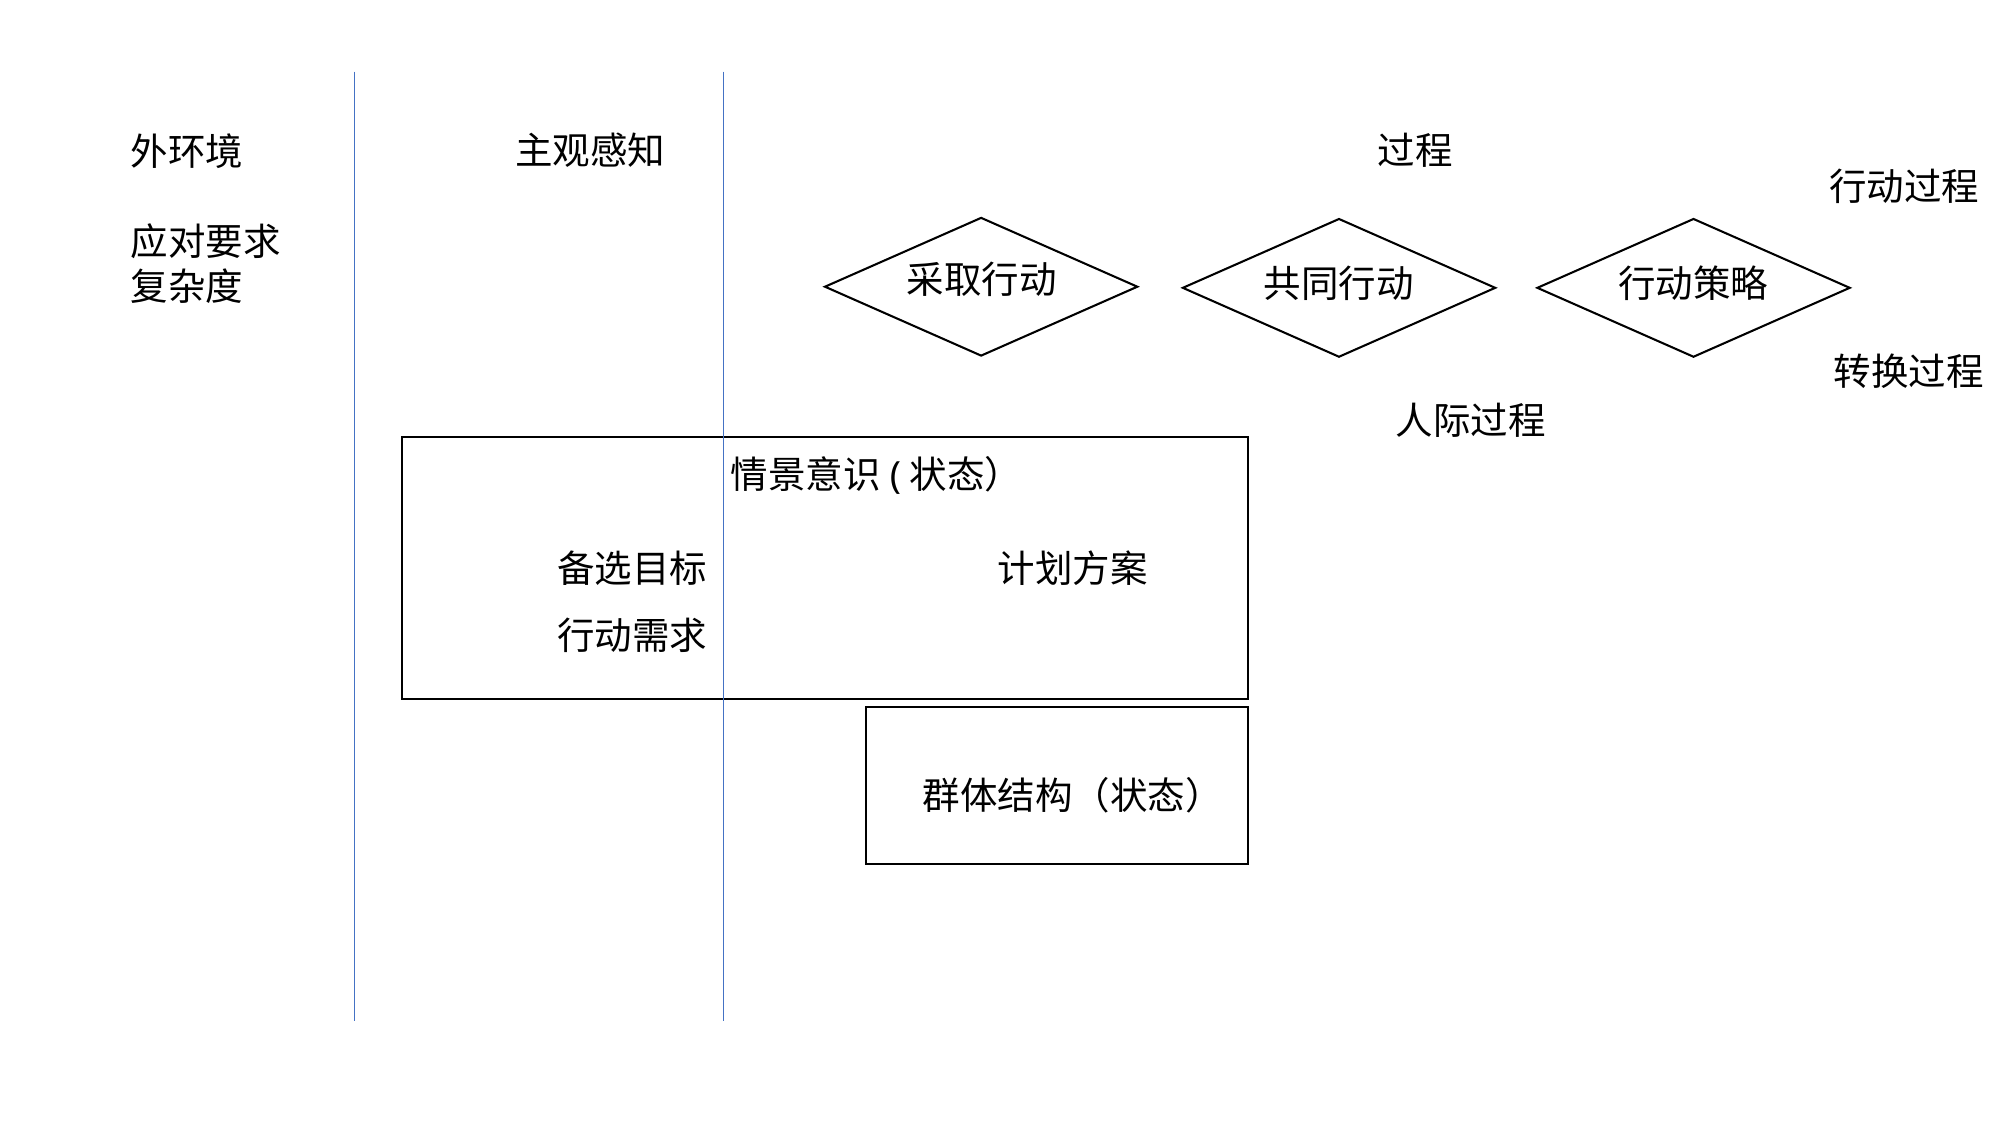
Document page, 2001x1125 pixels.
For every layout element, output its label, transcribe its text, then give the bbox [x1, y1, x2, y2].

text_box 行动过程 [1814, 155, 1995, 215]
text_box 主观感知 [500, 120, 681, 180]
text_box 行动策略 [1603, 252, 1784, 312]
text_box 转换过程 [1819, 340, 1999, 401]
text_box [401, 436, 723, 700]
text_box [1534, 257, 1853, 358]
text_box [724, 436, 1249, 700]
text_box [1616, 217, 1771, 252]
text_box 外环境 应对要求 复杂度 [115, 120, 296, 316]
text_box 共同行动 [1249, 252, 1429, 312]
text_box [1261, 217, 1417, 252]
text_box [822, 216, 1140, 357]
text_box [865, 706, 1249, 865]
text_box 过程 [1363, 120, 1468, 180]
text_box 采取行动 [1055, 248, 1072, 256]
text_box 采取行动 [892, 248, 907, 255]
text_box [1180, 257, 1498, 358]
text_box 人际过程 [1380, 389, 1561, 450]
